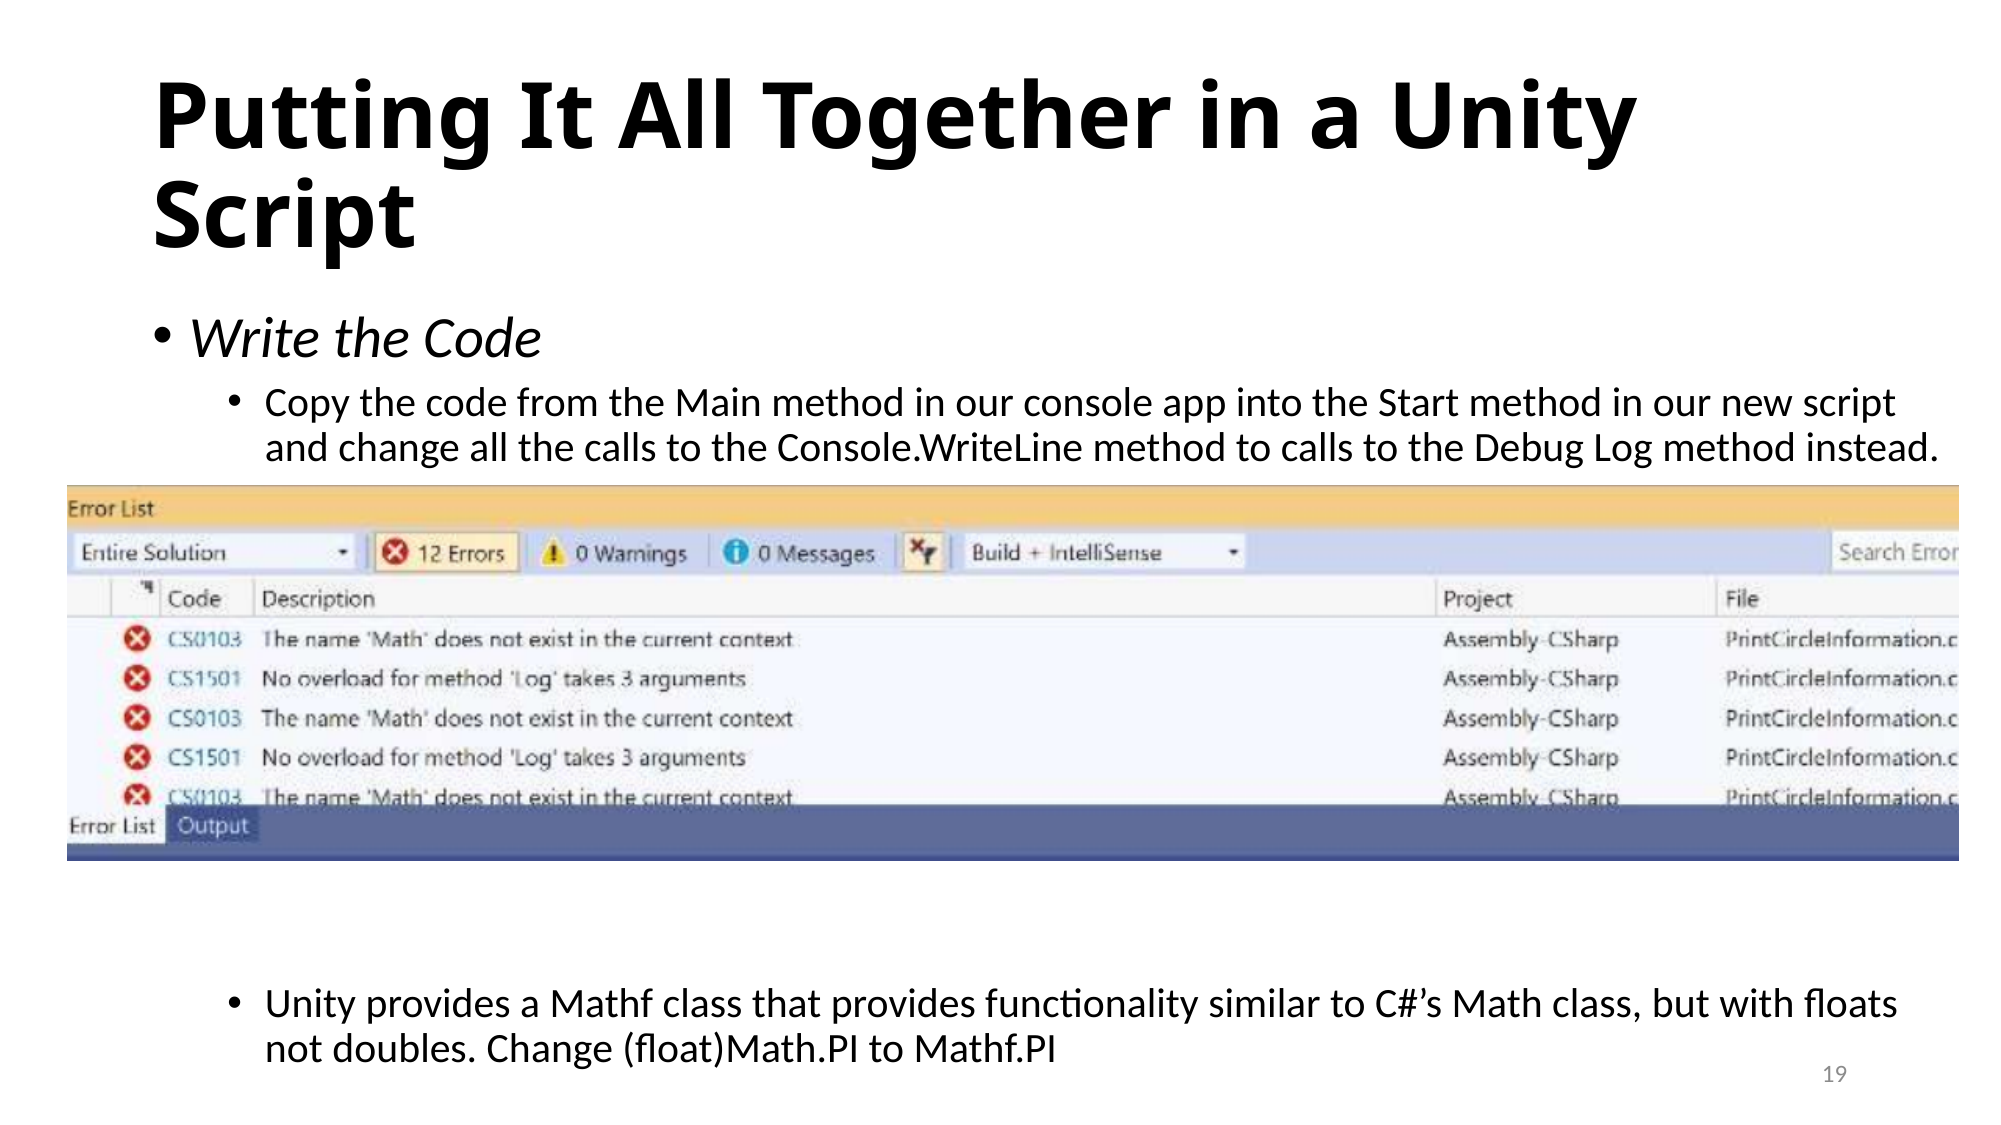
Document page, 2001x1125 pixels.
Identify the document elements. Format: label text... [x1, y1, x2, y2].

picture [67, 485, 1959, 861]
list Write the Code Copy the code from the Main method in our console app into the Start method in our new script and change all the calls to the Console.WriteLine method to calls to the Debug Log method instead. Unity provides a Mathf class that provides functionality similar to C#’s Math class, but with floats not doubles. Change (float)Math.PI to Mathf.PI [137, 299, 1975, 1101]
slide_number 19 [1412, 1042, 1863, 1103]
title Putting It All Together in a Unity Script [137, 59, 1863, 278]
